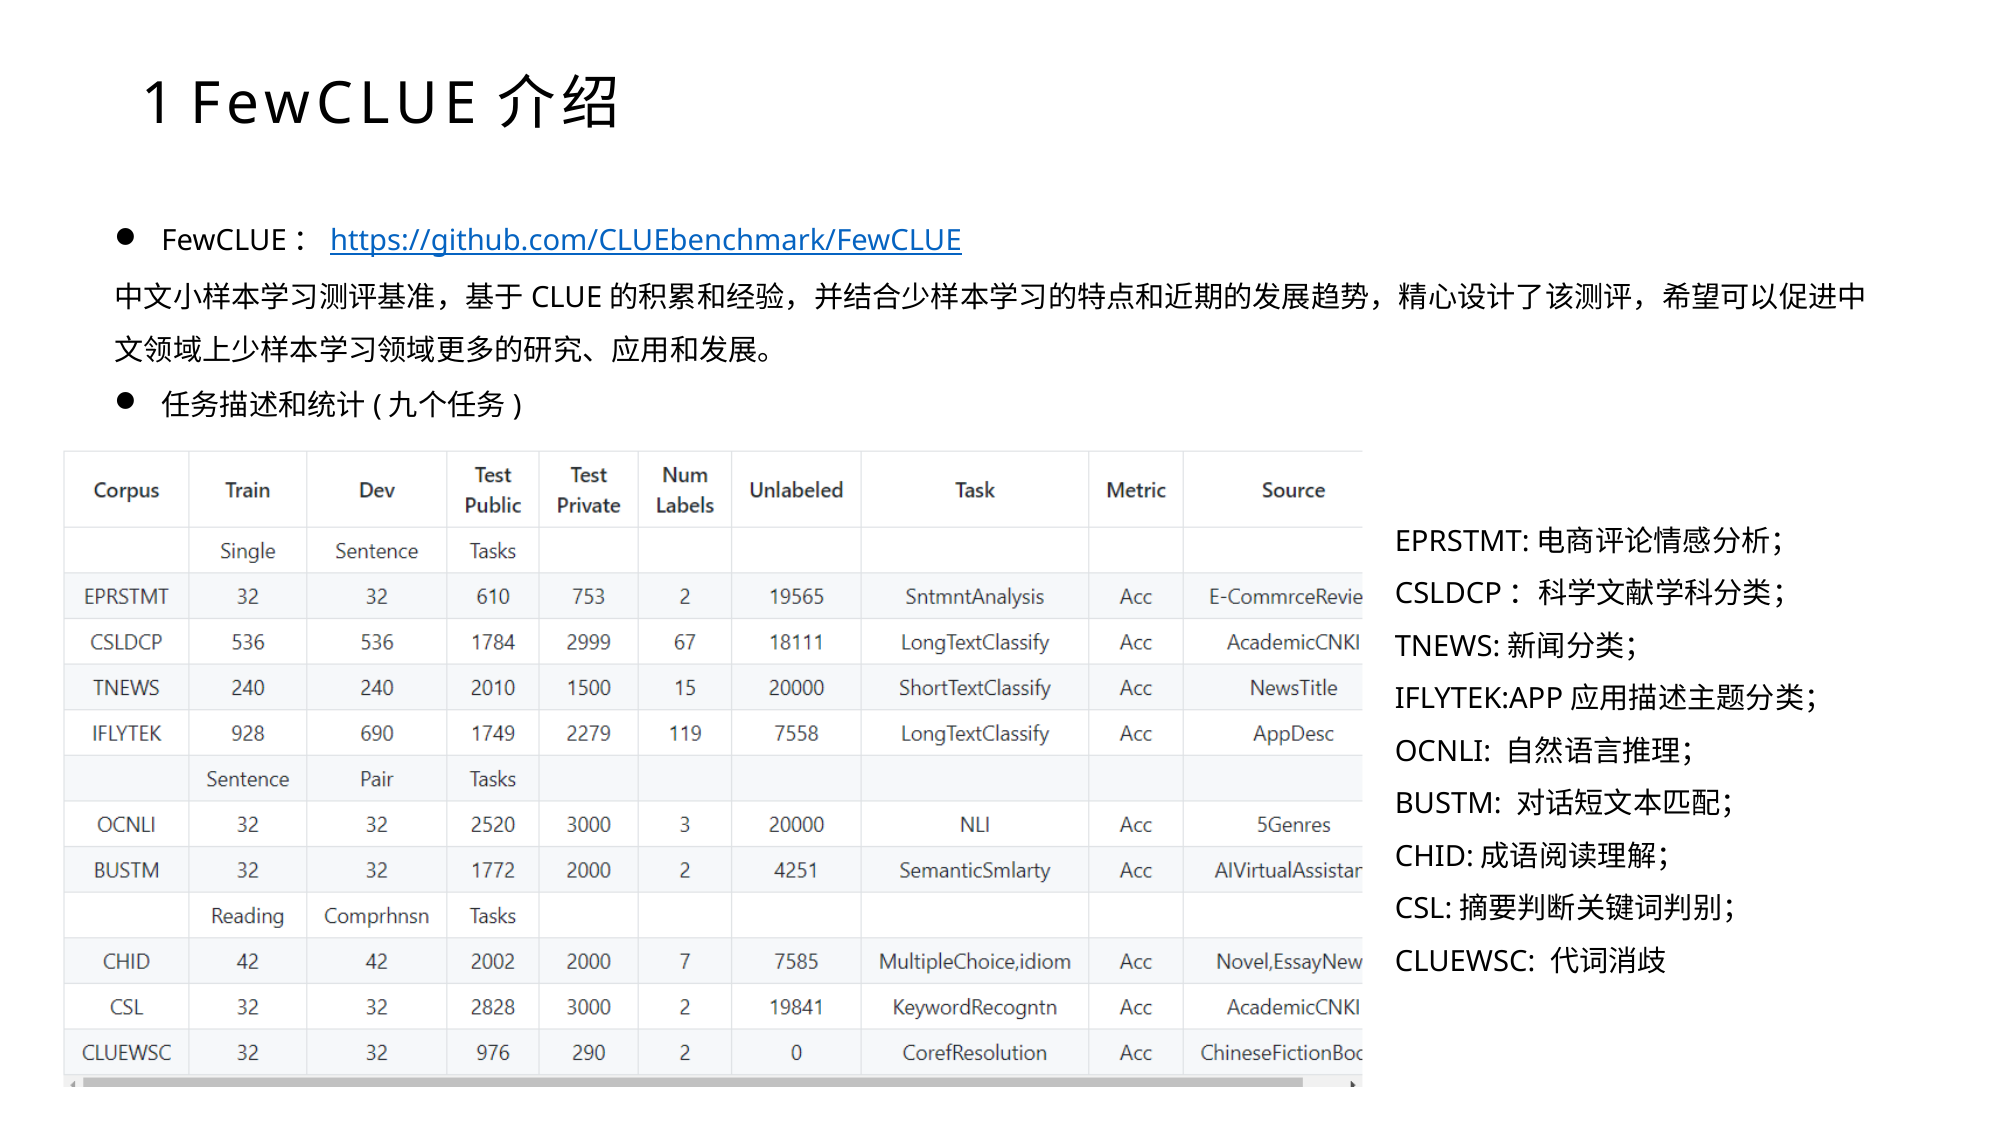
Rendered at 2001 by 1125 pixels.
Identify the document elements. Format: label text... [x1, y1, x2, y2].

text_box 1 FewCLUE介绍 [127, 57, 682, 143]
text_box FewCLUE：https://github.com/CLUEbenchmark/FewCLUE 中文小样本学习测评基准，基于CLUE的积累和经验，并结合少样本学习的特点和近期的发展趋势，精心设计了该测评，希望可以促进中文领域上少样本学习领域更多的研究、应用和发展。 [99, 193, 1904, 361]
text_box 任务描述和统计(九个任务) [99, 361, 1904, 429]
picture [60, 439, 1380, 1087]
text_box EPRSTMT:电商评论情感分析； CSLDCP：科学文献学科分类； TNEWS:新闻分类； IFLYTEK:APP应用描述主题分类； OCNLI: 自然语言推理； BUSTM: 对话短文本匹配； CHID:成语阅读理解； CSL:摘要判断关键词判别； CLUEWSC: 代词消歧 [1380, 497, 1946, 985]
